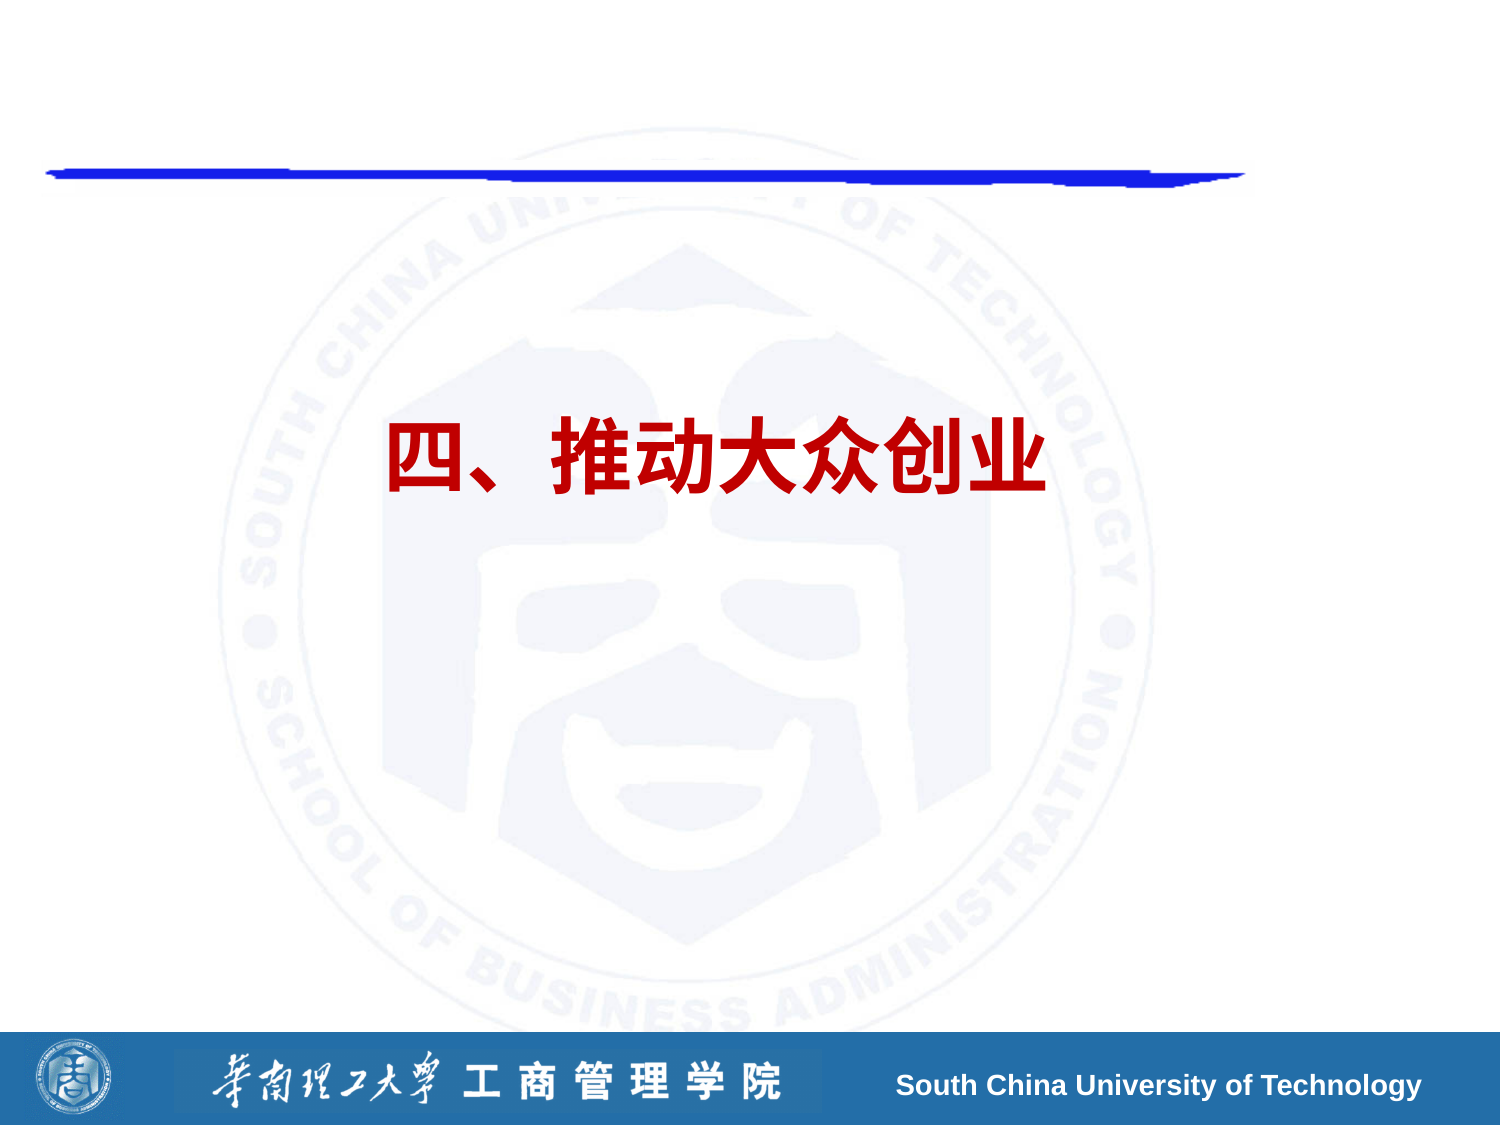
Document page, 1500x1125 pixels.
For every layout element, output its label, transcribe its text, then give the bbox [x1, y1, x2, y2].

picture [0, 621, 1500, 1125]
title 四、推动大众创业 [88, 397, 1364, 621]
picture [41, 105, 1270, 397]
footer South China University of Technology [826, 1058, 1500, 1125]
